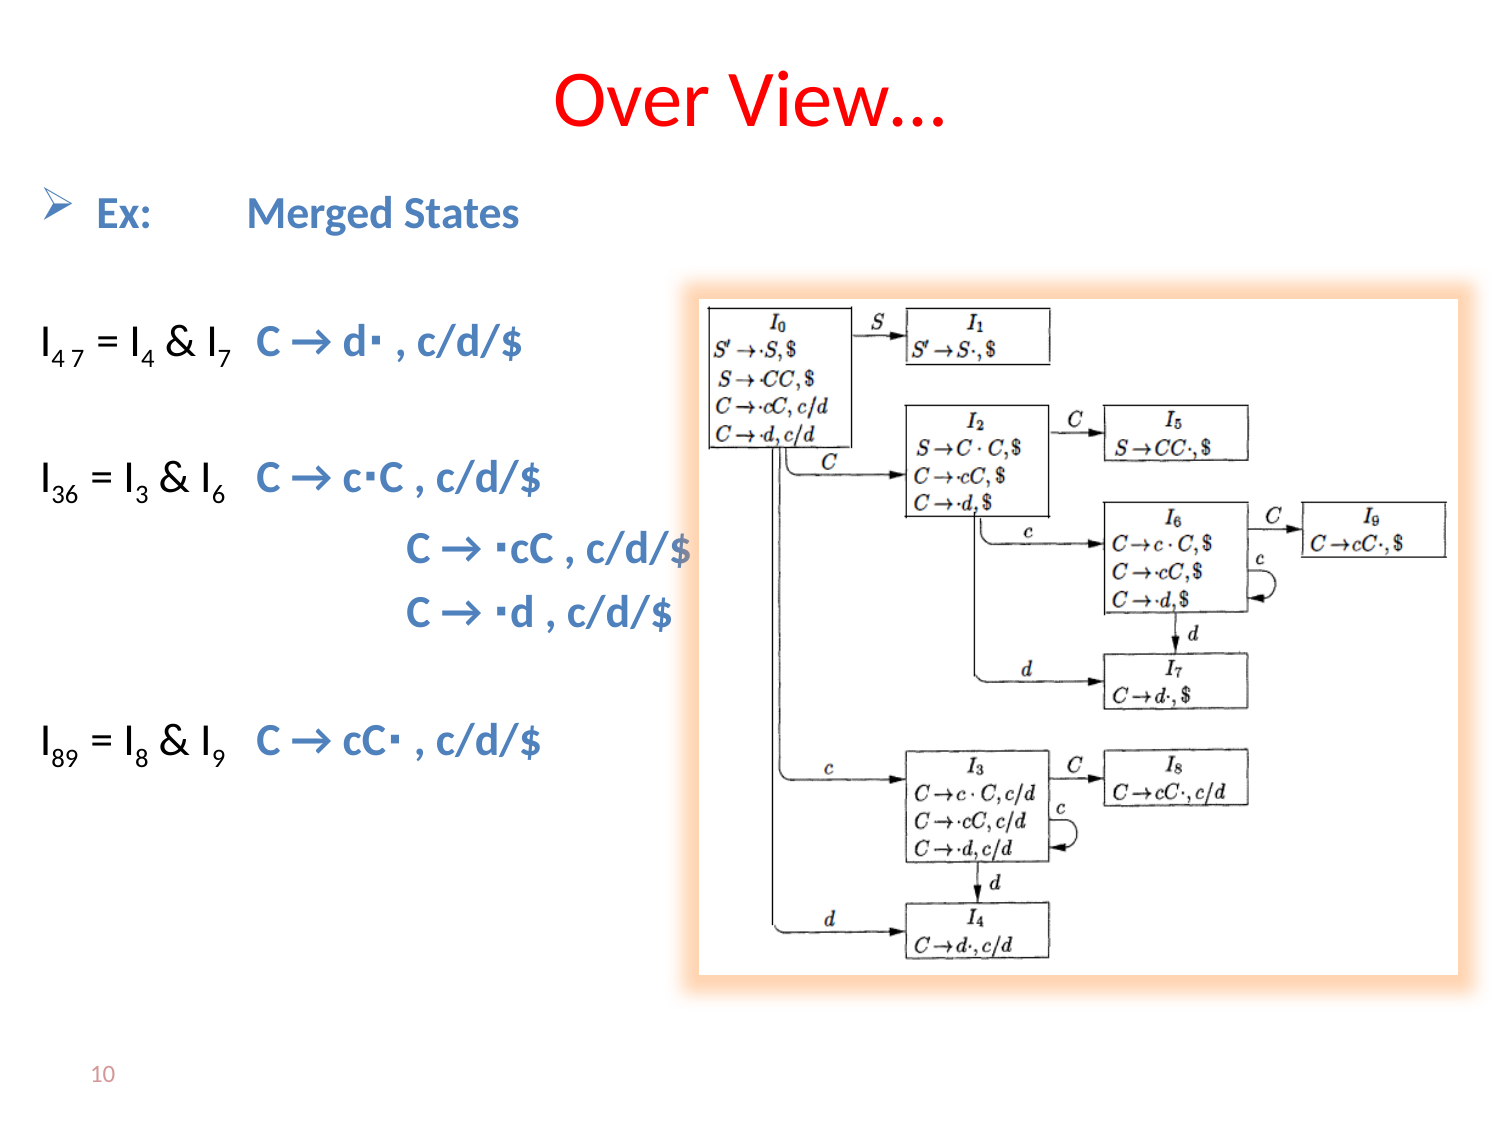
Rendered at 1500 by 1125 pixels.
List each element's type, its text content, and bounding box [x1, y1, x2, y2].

slide_number 10 [75, 1042, 425, 1103]
title Over View… [75, 37, 1425, 150]
picture [699, 299, 1458, 976]
list Ex: Merged States I4 7 = I4 & I7 C → d∙ , c/d/$ I36 = I3 & I6 C → c∙C , c/d/$ C → ∙cC , c/d/$ C → ∙d , c/d/$ I89 = I8 & I9 C → cC∙ , c/d/$ [24, 174, 1475, 1038]
